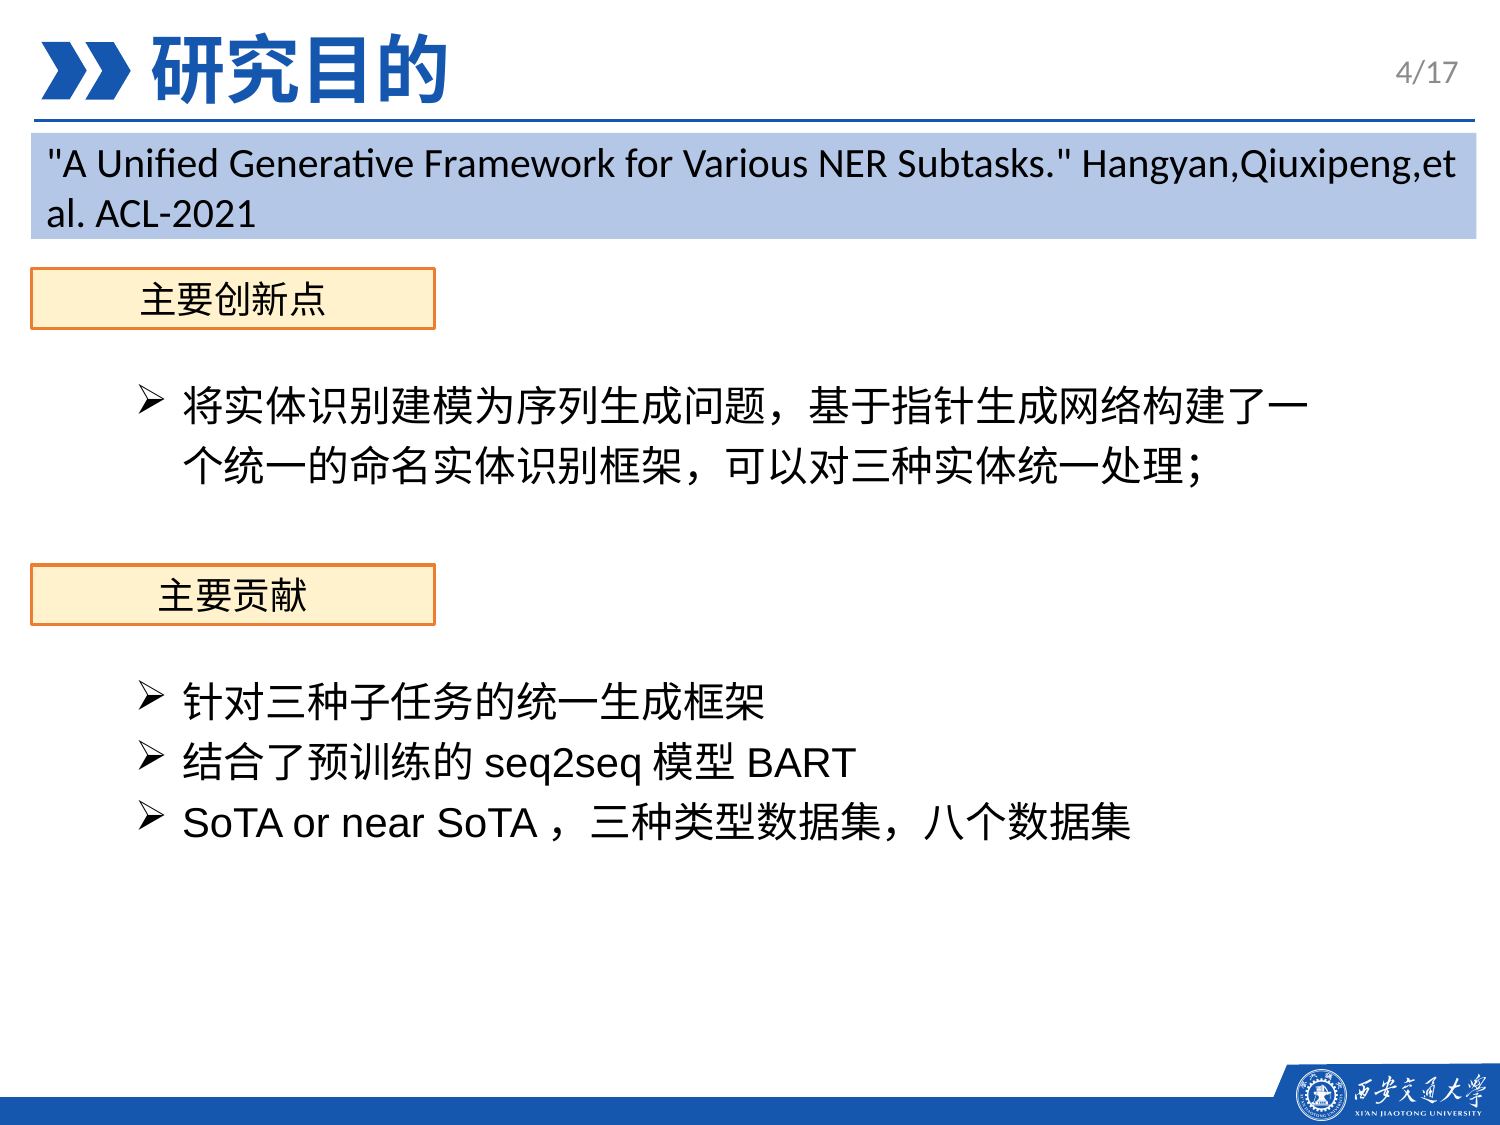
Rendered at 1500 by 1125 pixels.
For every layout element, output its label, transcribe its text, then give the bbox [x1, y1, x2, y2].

picture [1296, 1069, 1486, 1121]
text_box 研究目的 [0, 14, 601, 120]
slide_number 4/17 [1355, 41, 1474, 100]
text_box 主要创新点 [31, 268, 435, 329]
text_box 针对三种子任务的统一生成框架 结合了预训练的seq2seq模型BART SoTA or near SoTA，三种类型数据集，八个数据集 [120, 658, 1356, 853]
text_box 将实体识别建模为序列生成问题，基于指针生成网络构建了一个统一的命名实体识别框架，可以对三种实体统一处理； [120, 362, 1356, 498]
text_box 主要贡献 [31, 564, 435, 625]
text_box "A Unified Generative Framework for Various NER Subtasks." Hangyan,Qiuxipeng,et al. ACL-2021 [30, 132, 1477, 240]
